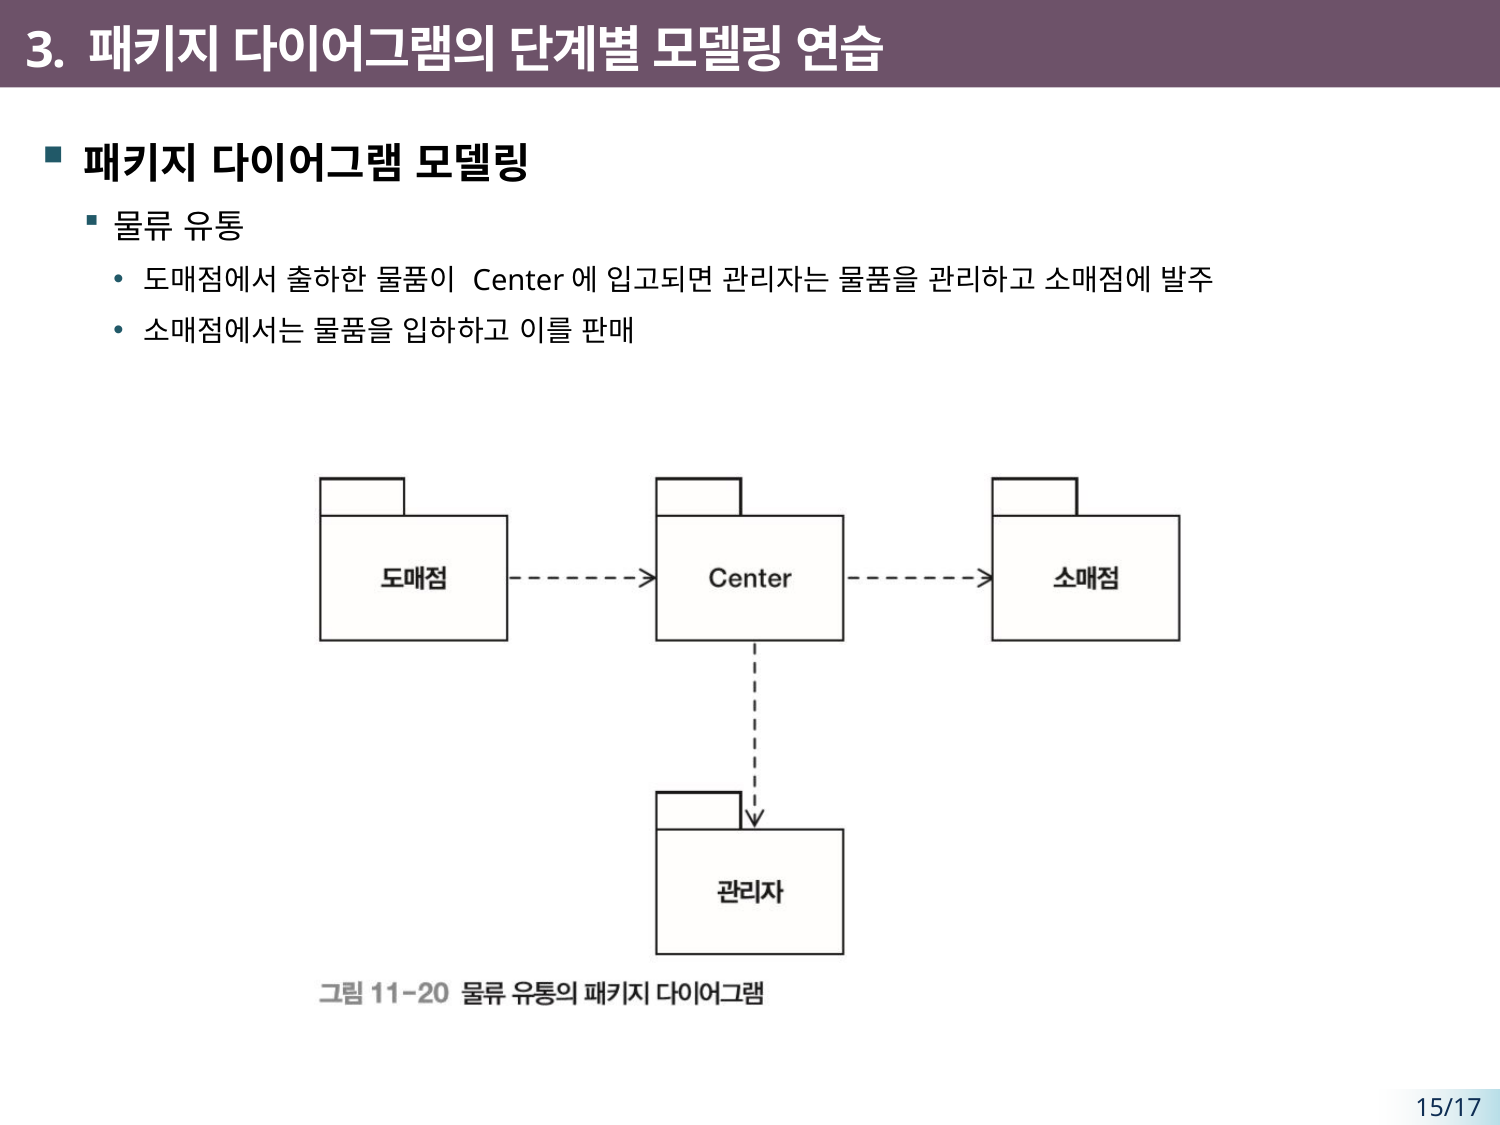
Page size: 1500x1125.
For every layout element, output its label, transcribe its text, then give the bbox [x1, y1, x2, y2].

picture [314, 472, 1186, 1009]
list 패키지 다이어그램 모델링 물류 유통 도매점에서 출하한 물품이 Center에 입고되면 관리자는 물품을 관리하고 소매점에 발주 소매점에서는 물품을 입하하고 이를 판매 [10, 118, 1481, 1049]
title 3. 패키지 다이어그램의 단계별 모델링 연습 [10, 8, 1288, 87]
